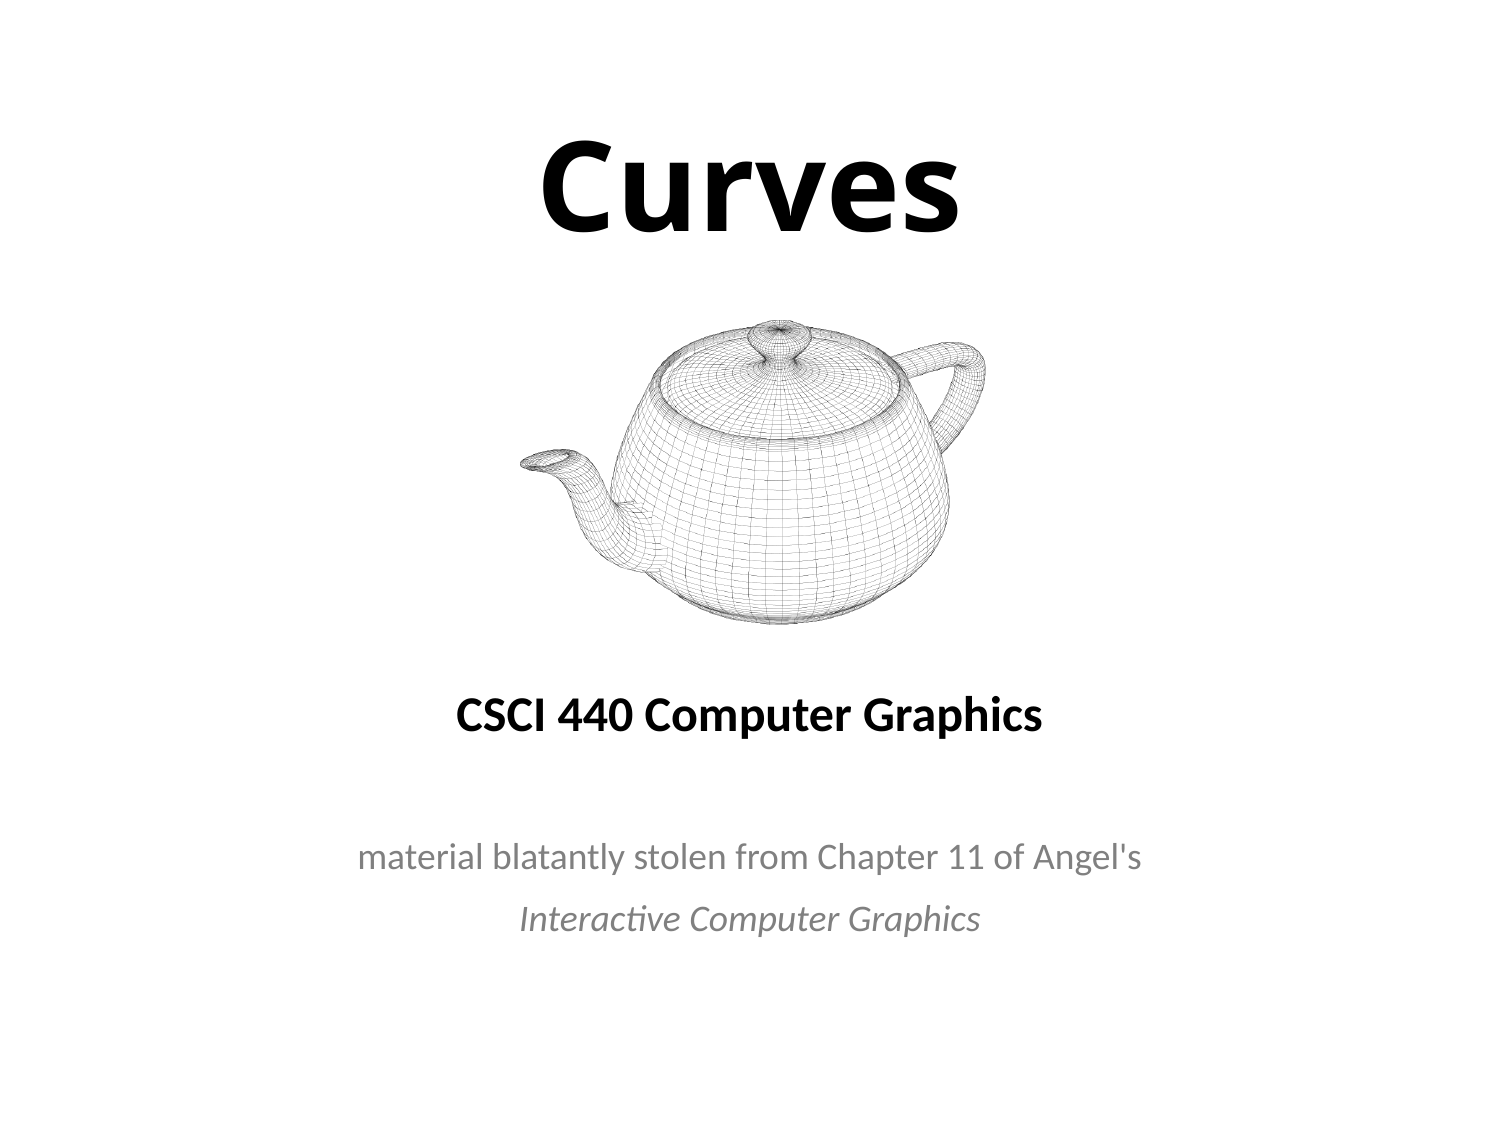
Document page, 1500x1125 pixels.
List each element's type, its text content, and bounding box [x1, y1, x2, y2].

title Curves [112, 110, 1388, 266]
picture [503, 307, 997, 639]
subtitle CSCI 440 Computer Graphics material blatantly stolen from Chapter 11 of Angel's Interactive Computer Graphics [187, 680, 1313, 952]
